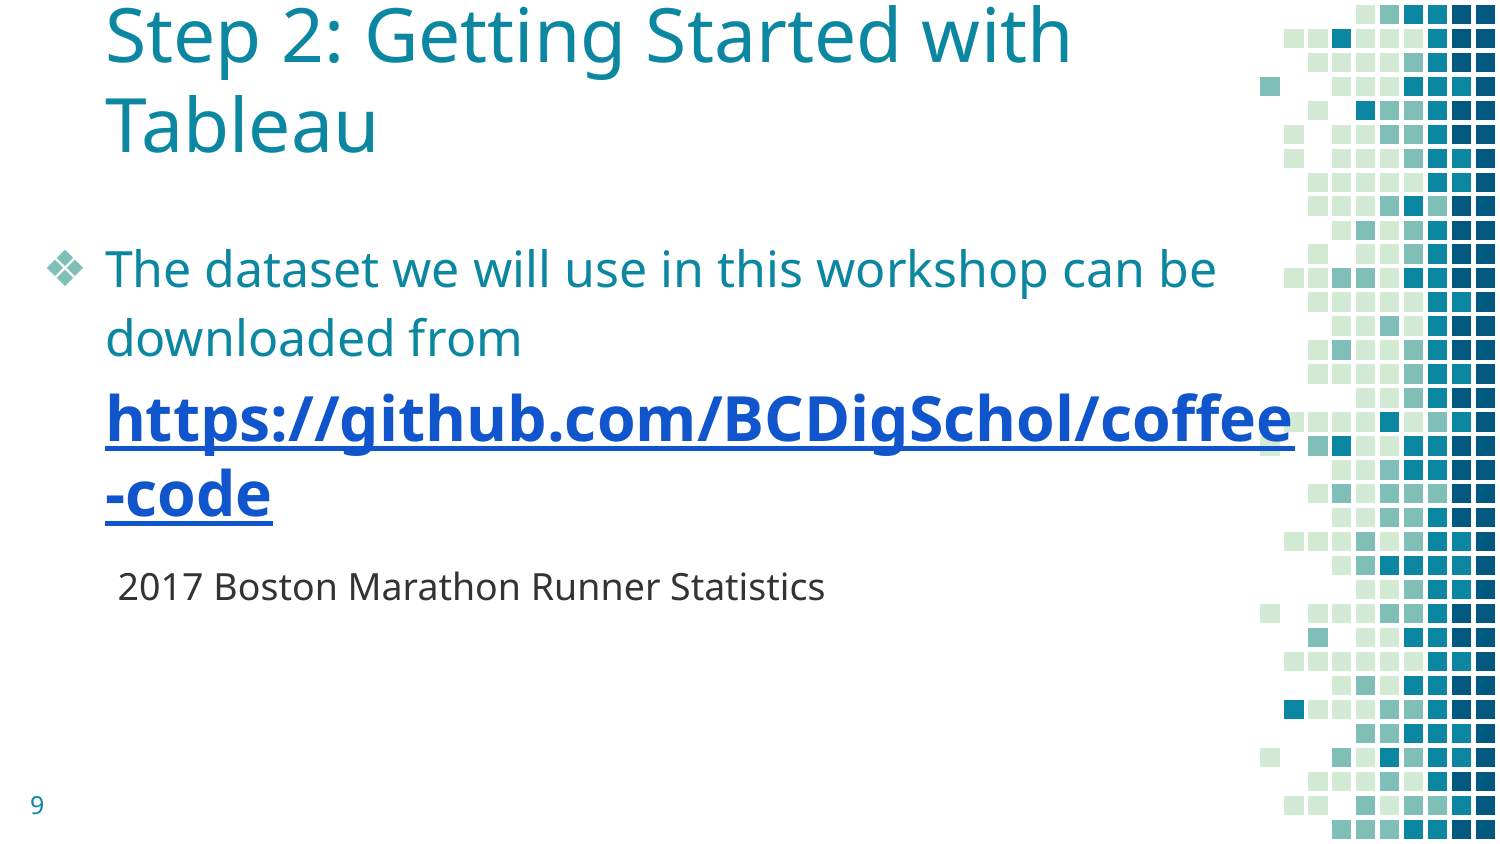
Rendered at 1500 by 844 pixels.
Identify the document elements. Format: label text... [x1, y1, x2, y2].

list The dataset we will use in this workshop can be downloaded from https://github.com/BCDigSchol/coffee-code 2017 Boston Marathon Runner Statistics [15, 213, 1321, 707]
slide_number ‹#› [15, 774, 105, 839]
title Step 2: Getting Started with Tableau [90, 42, 1200, 183]
